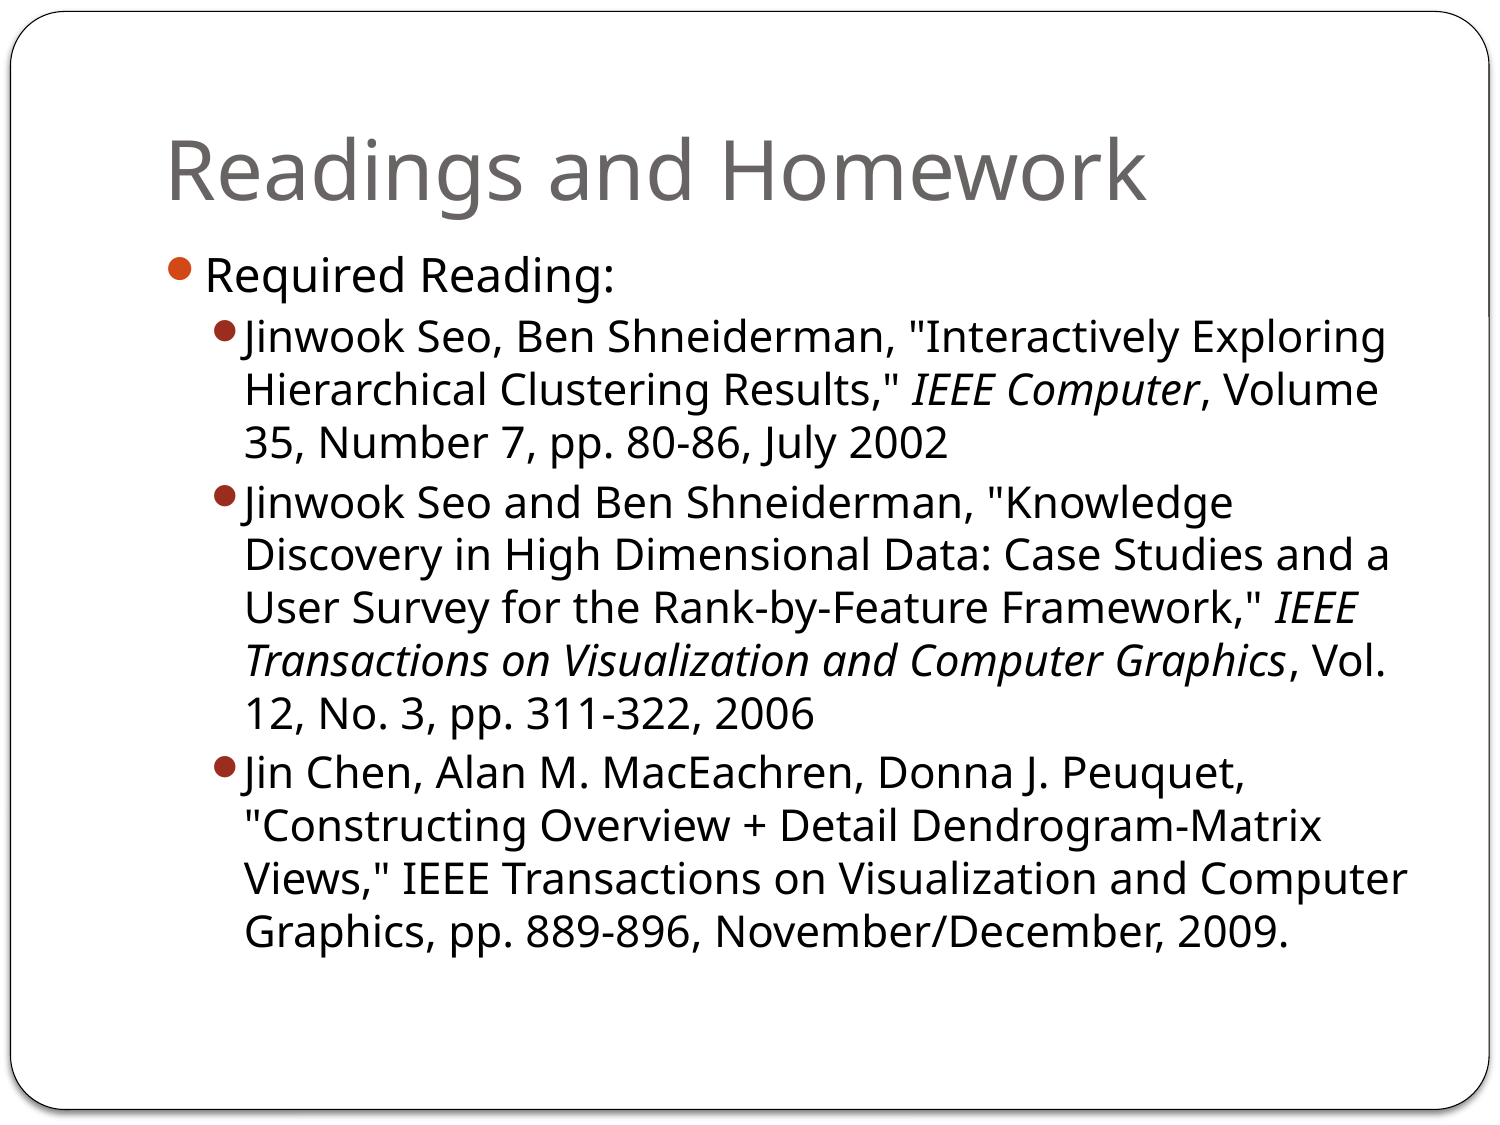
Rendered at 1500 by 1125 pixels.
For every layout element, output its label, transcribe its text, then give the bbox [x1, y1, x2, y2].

list Required Reading: Jinwook Seo, Ben Shneiderman, "Interactively Exploring Hierarchical Clustering Results," IEEE Computer, Volume 35, Number 7, pp. 80-86, July 2002 Jinwook Seo and Ben Shneiderman, "Knowledge Discovery in High Dimensional Data: Case Studies and a User Survey for the Rank-by-Feature Framework," IEEE Transactions on Visualization and Computer Graphics, Vol. 12, No. 3, pp. 311-322, 2006 Jin Chen, Alan M. MacEachren, Donna J. Peuquet, "Constructing Overview + Detail Dendrogram-Matrix Views," IEEE Transactions on Visualization and Computer Graphics, pp. 889-896, November/December, 2009. [150, 237, 1425, 988]
title Readings and Homework [150, 45, 1425, 233]
